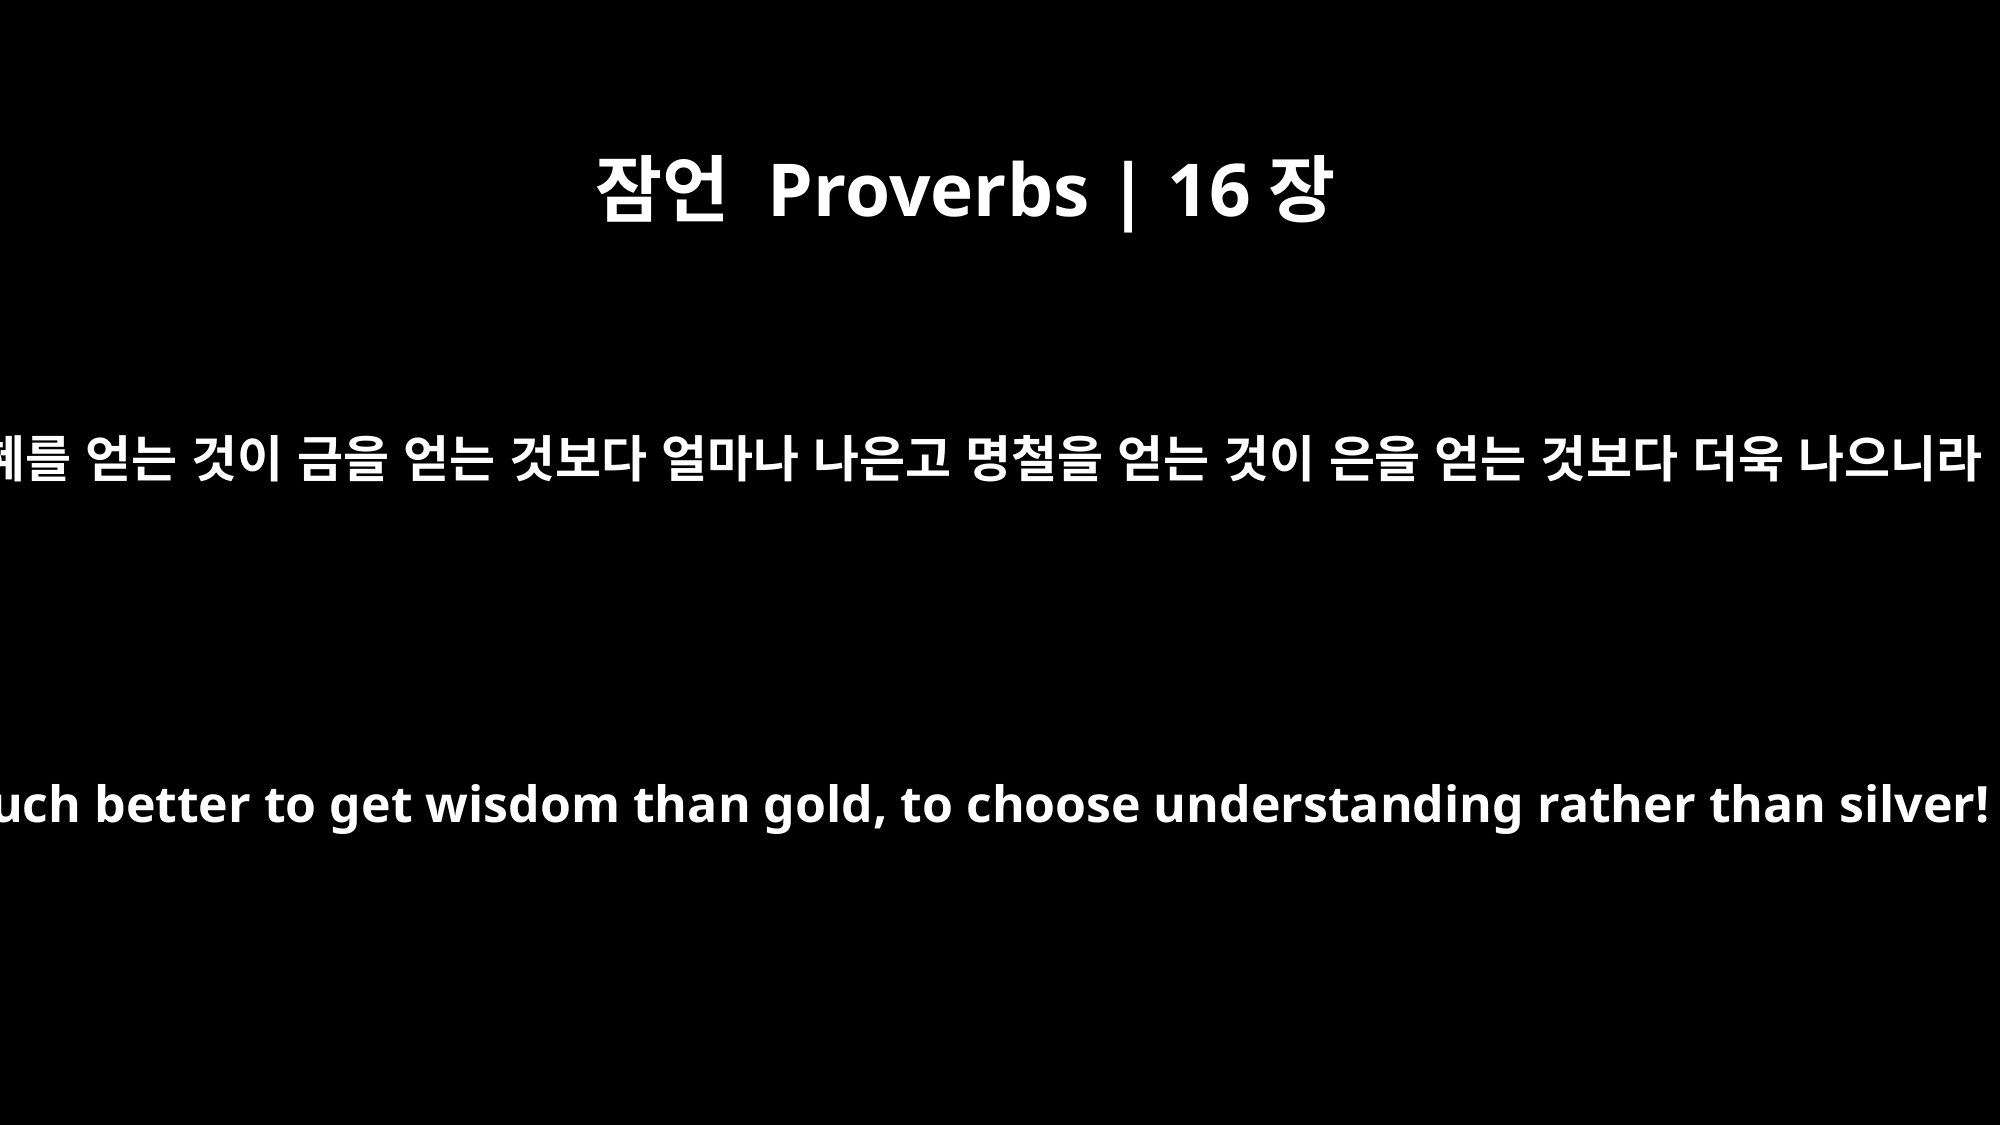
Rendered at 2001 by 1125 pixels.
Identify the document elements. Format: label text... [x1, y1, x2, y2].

text_box How much better to get wisdom than gold, to choose understanding rather than silver! [0, 764, 2000, 840]
text_box 16 지혜를 얻는 것이 금을 얻는 것보다 얼마나 나은고 명철을 얻는 것이 은을 얻는 것보다 더욱 나으니라 [0, 359, 1999, 495]
text_box 잠언 Proverbs | 16장 [580, 136, 1352, 239]
